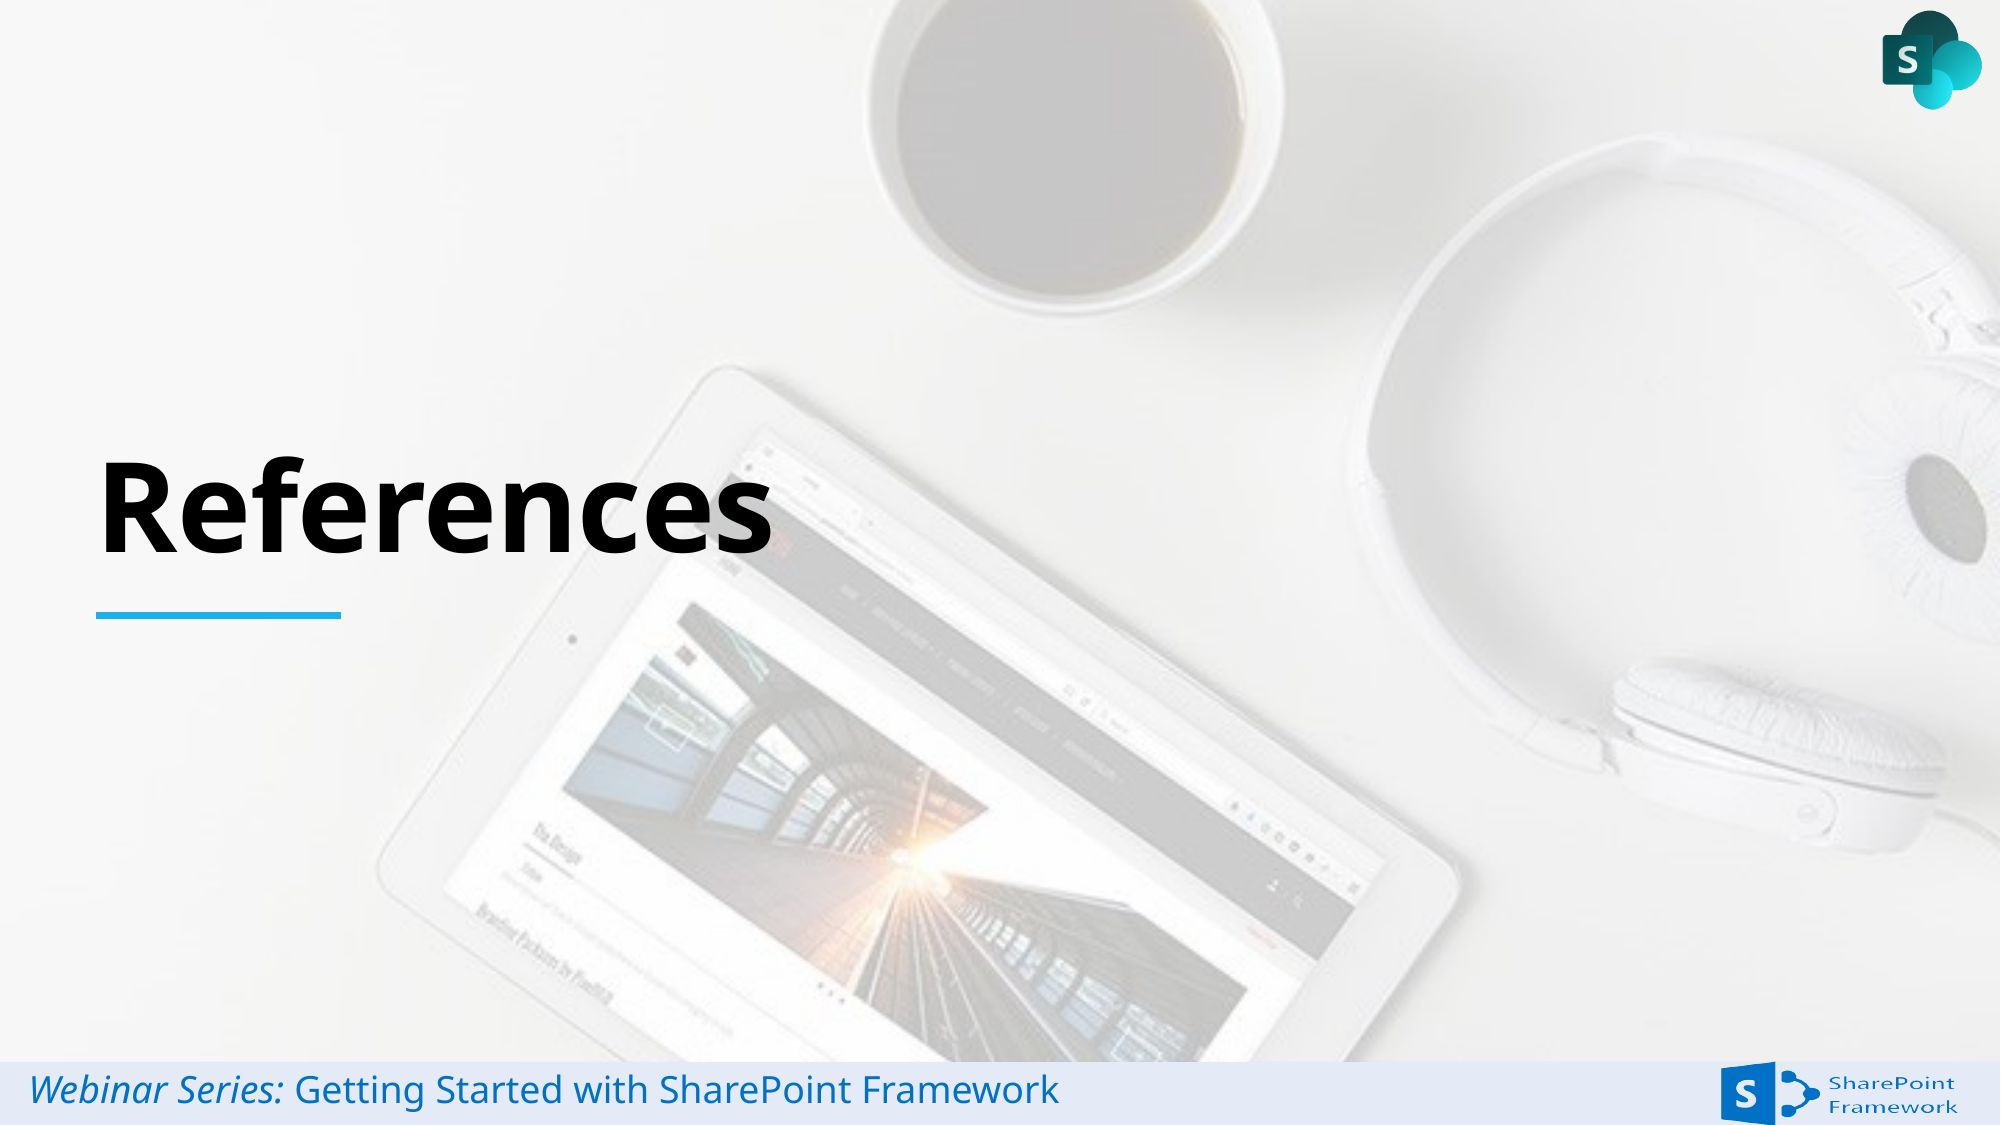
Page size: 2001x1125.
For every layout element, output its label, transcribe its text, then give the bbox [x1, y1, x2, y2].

picture [1881, 9, 1984, 111]
picture [0, 1057, 2000, 1125]
title References [95, 443, 1433, 580]
